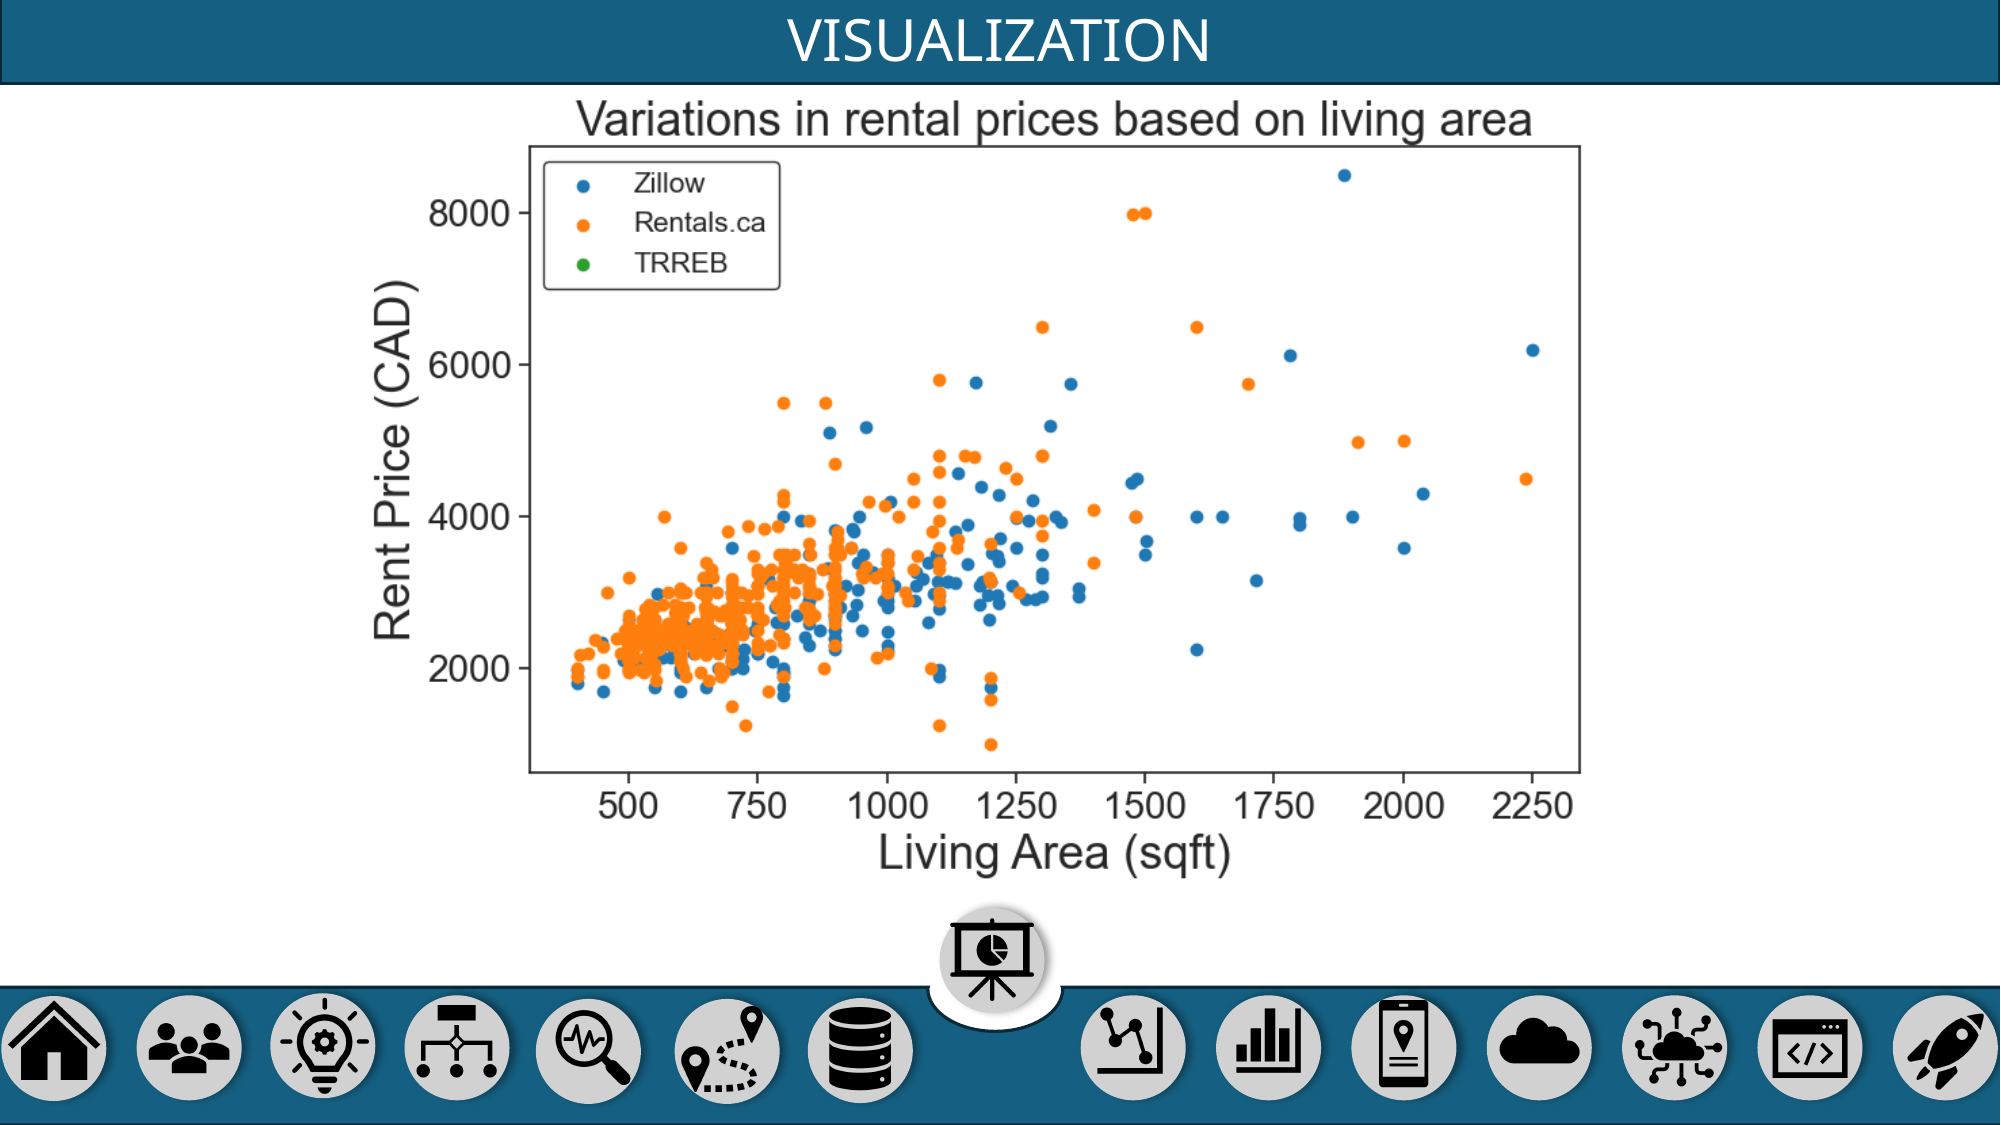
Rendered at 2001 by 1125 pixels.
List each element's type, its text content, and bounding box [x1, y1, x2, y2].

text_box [402, 986, 511, 1101]
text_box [1621, 994, 1728, 1101]
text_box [269, 992, 379, 1101]
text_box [136, 994, 243, 1101]
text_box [0, 986, 107, 1102]
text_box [668, 998, 781, 1105]
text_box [535, 998, 642, 1105]
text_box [1350, 994, 1457, 1101]
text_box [939, 905, 1046, 1014]
picture [362, 86, 1593, 892]
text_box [1486, 994, 1593, 1101]
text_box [807, 995, 914, 1104]
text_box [1080, 994, 1187, 1101]
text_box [1215, 994, 1322, 1101]
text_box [1892, 994, 1999, 1101]
text_box VISUALIZATION [0, 0, 2000, 85]
text_box [0, 985, 2000, 1125]
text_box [1756, 994, 1863, 1101]
